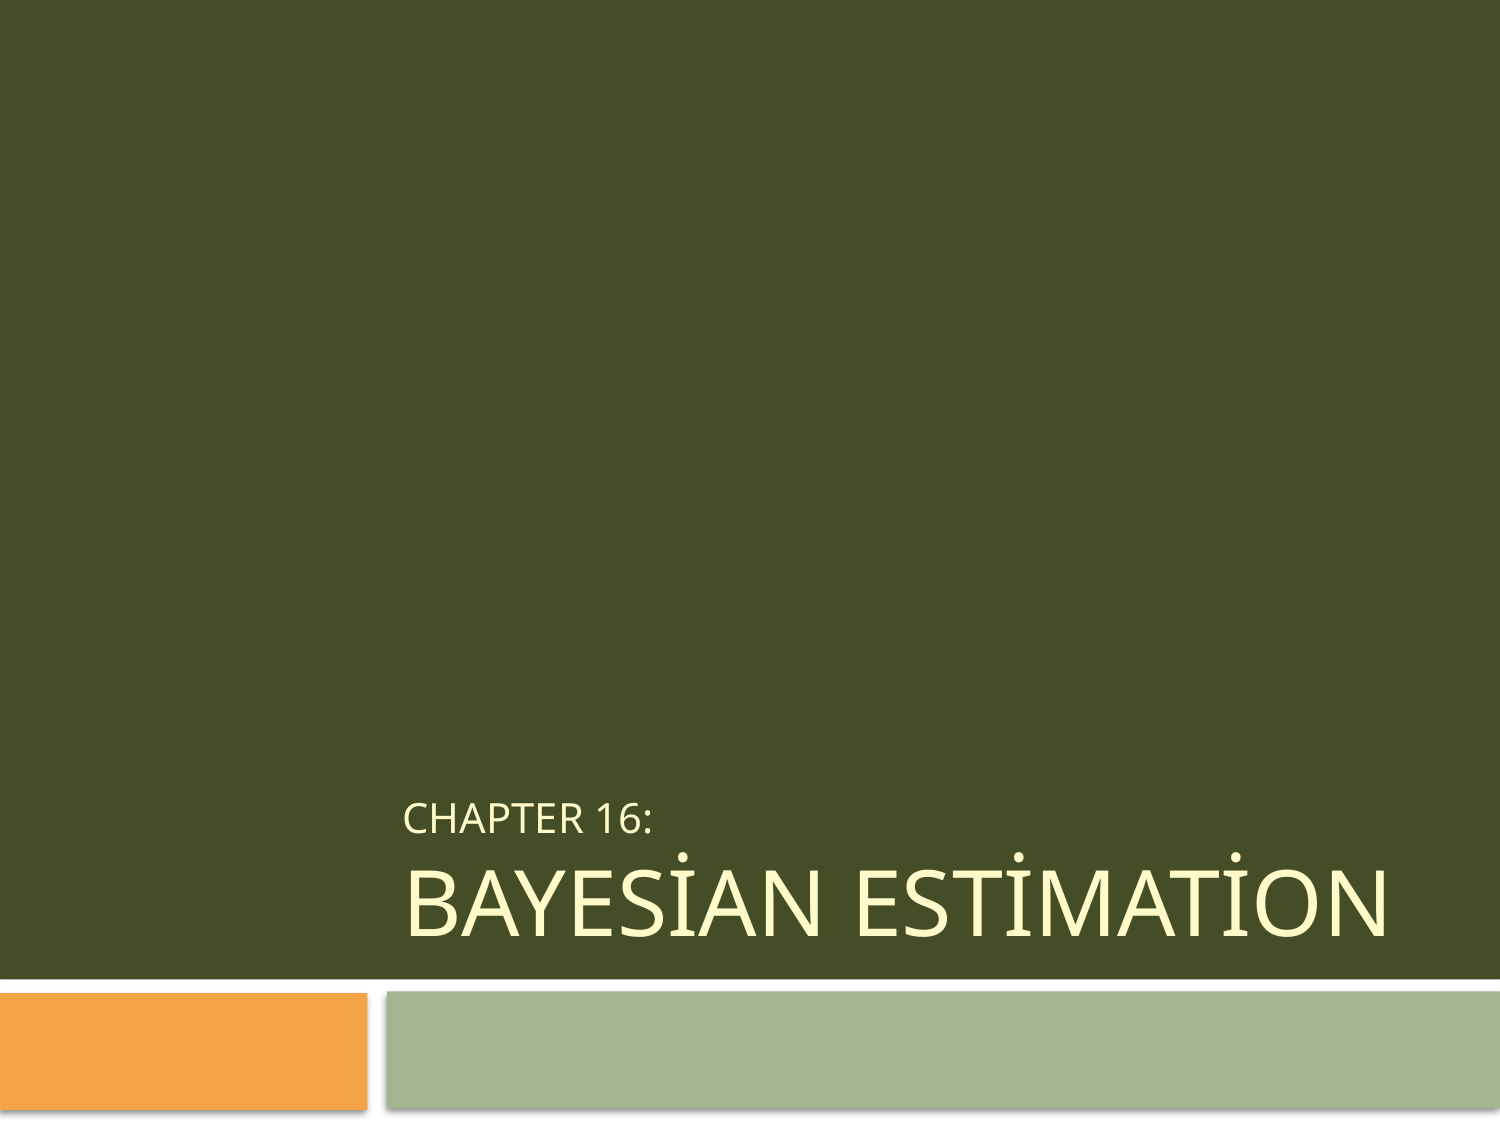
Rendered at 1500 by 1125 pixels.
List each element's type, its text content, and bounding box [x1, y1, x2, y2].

title CHAPTER 16: Bayesian Estimation [387, 662, 1450, 963]
